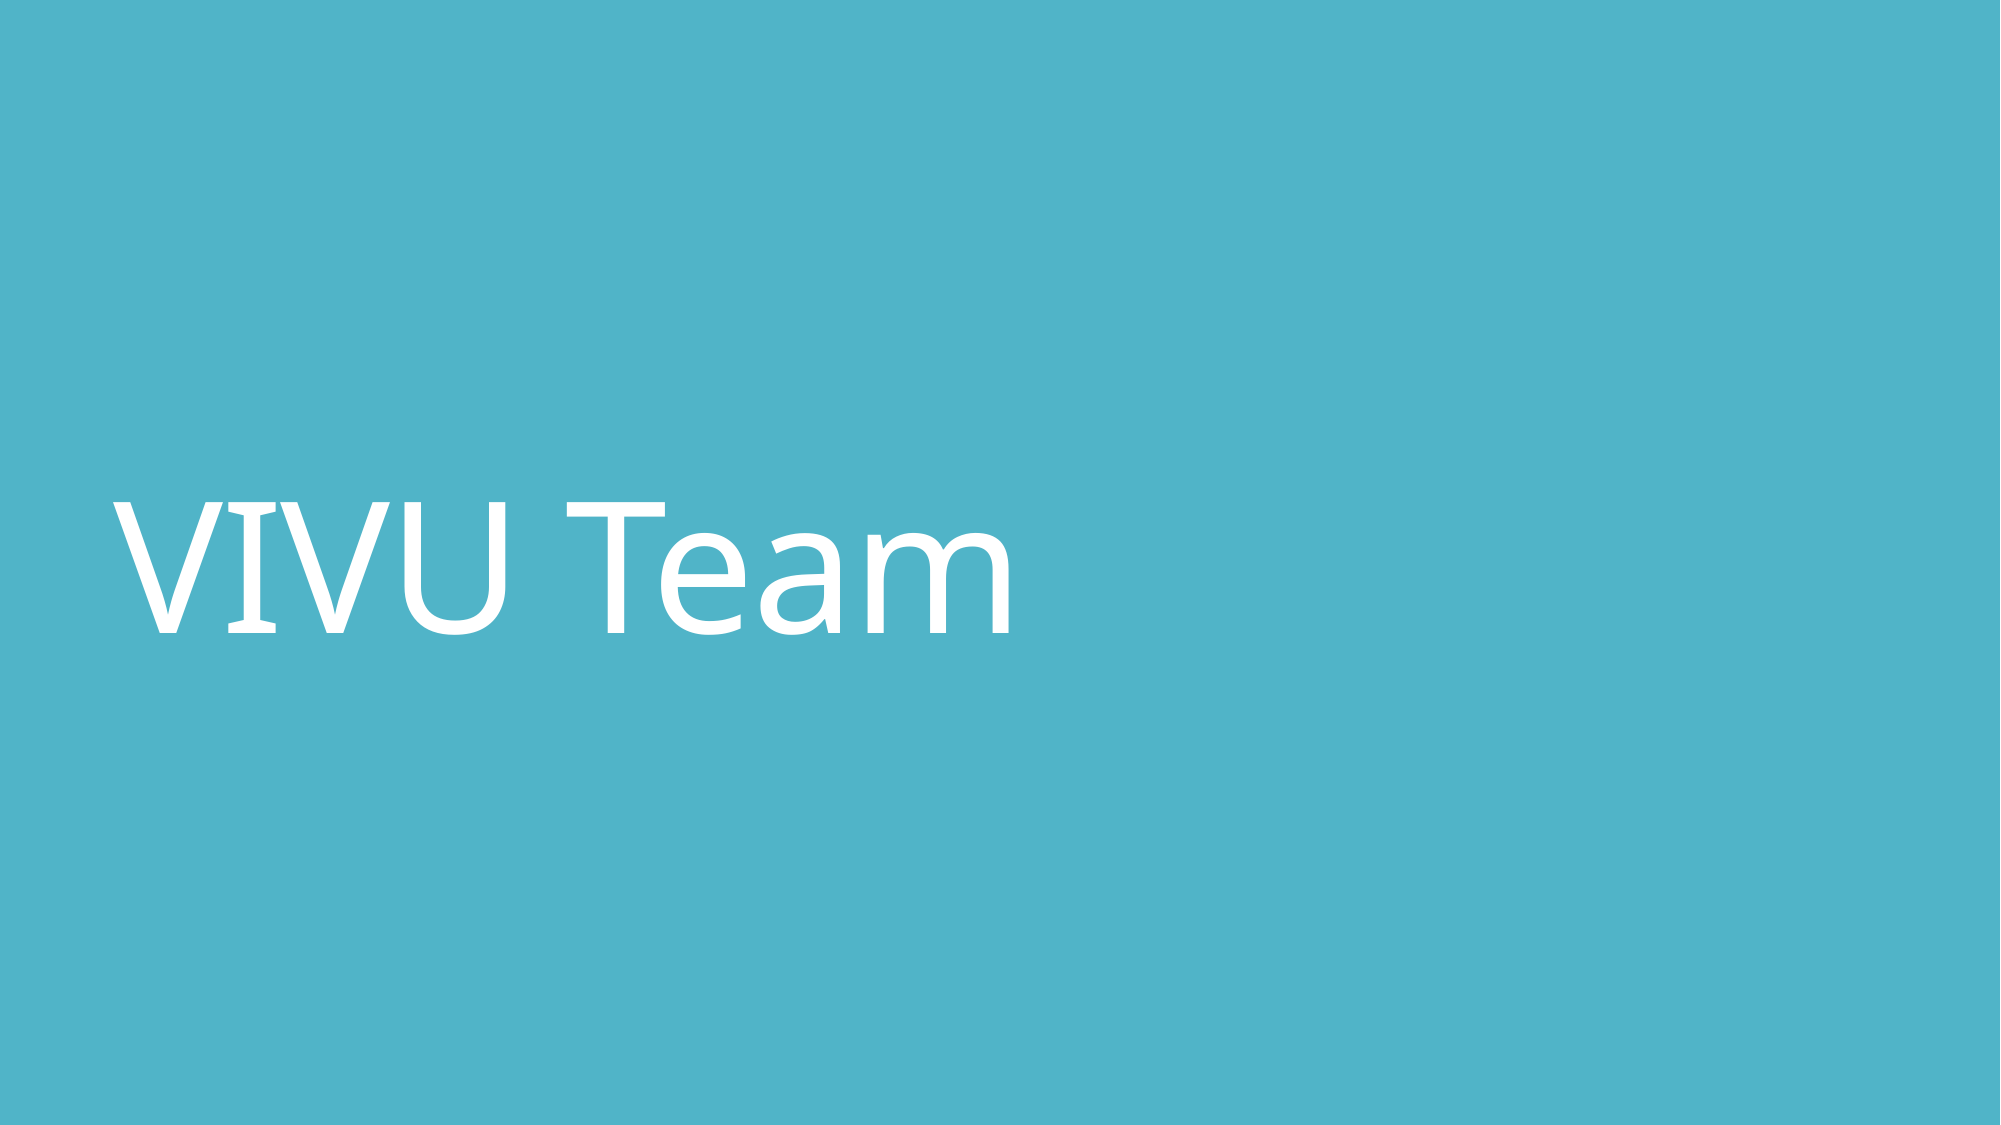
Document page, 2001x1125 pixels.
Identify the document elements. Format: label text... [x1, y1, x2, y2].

title VIVU Team [98, 126, 1868, 677]
